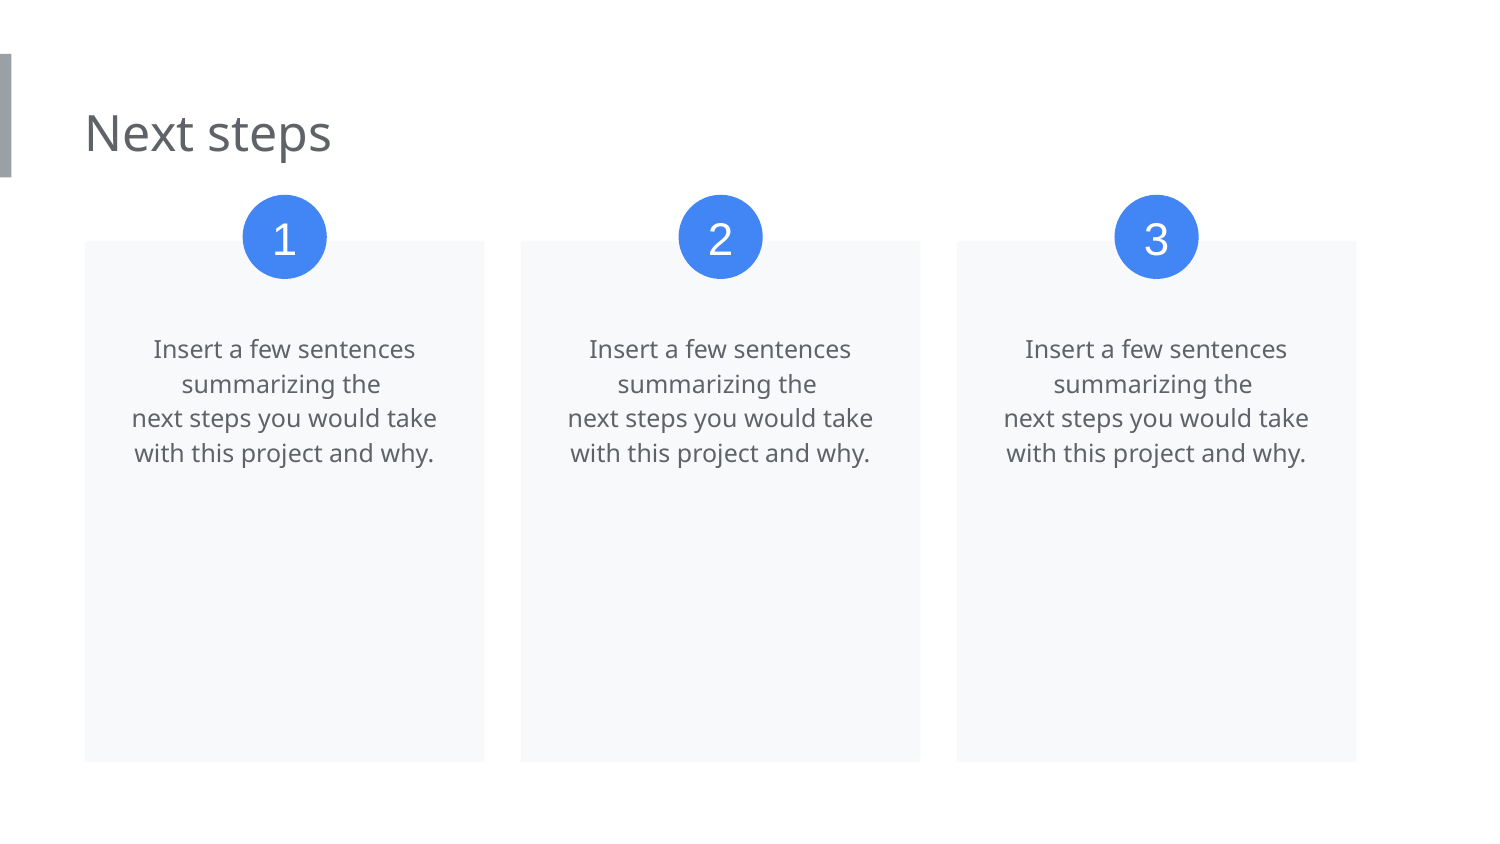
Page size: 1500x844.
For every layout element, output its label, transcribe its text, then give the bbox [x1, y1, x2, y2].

text_box 2 [678, 194, 763, 279]
text_box Insert a few sentences summarizing the next steps you would take with this project and why. [988, 314, 1325, 483]
text_box Next steps [84, 85, 894, 176]
text_box [84, 241, 485, 763]
text_box [520, 241, 921, 763]
text_box [956, 241, 1357, 763]
text_box 3 [1114, 194, 1199, 279]
text_box Insert a few sentences summarizing the next steps you would take with this project and why. [116, 314, 453, 483]
text_box Insert a few sentences summarizing the next steps you would take with this project and why. [552, 314, 889, 483]
text_box 1 [242, 194, 327, 279]
